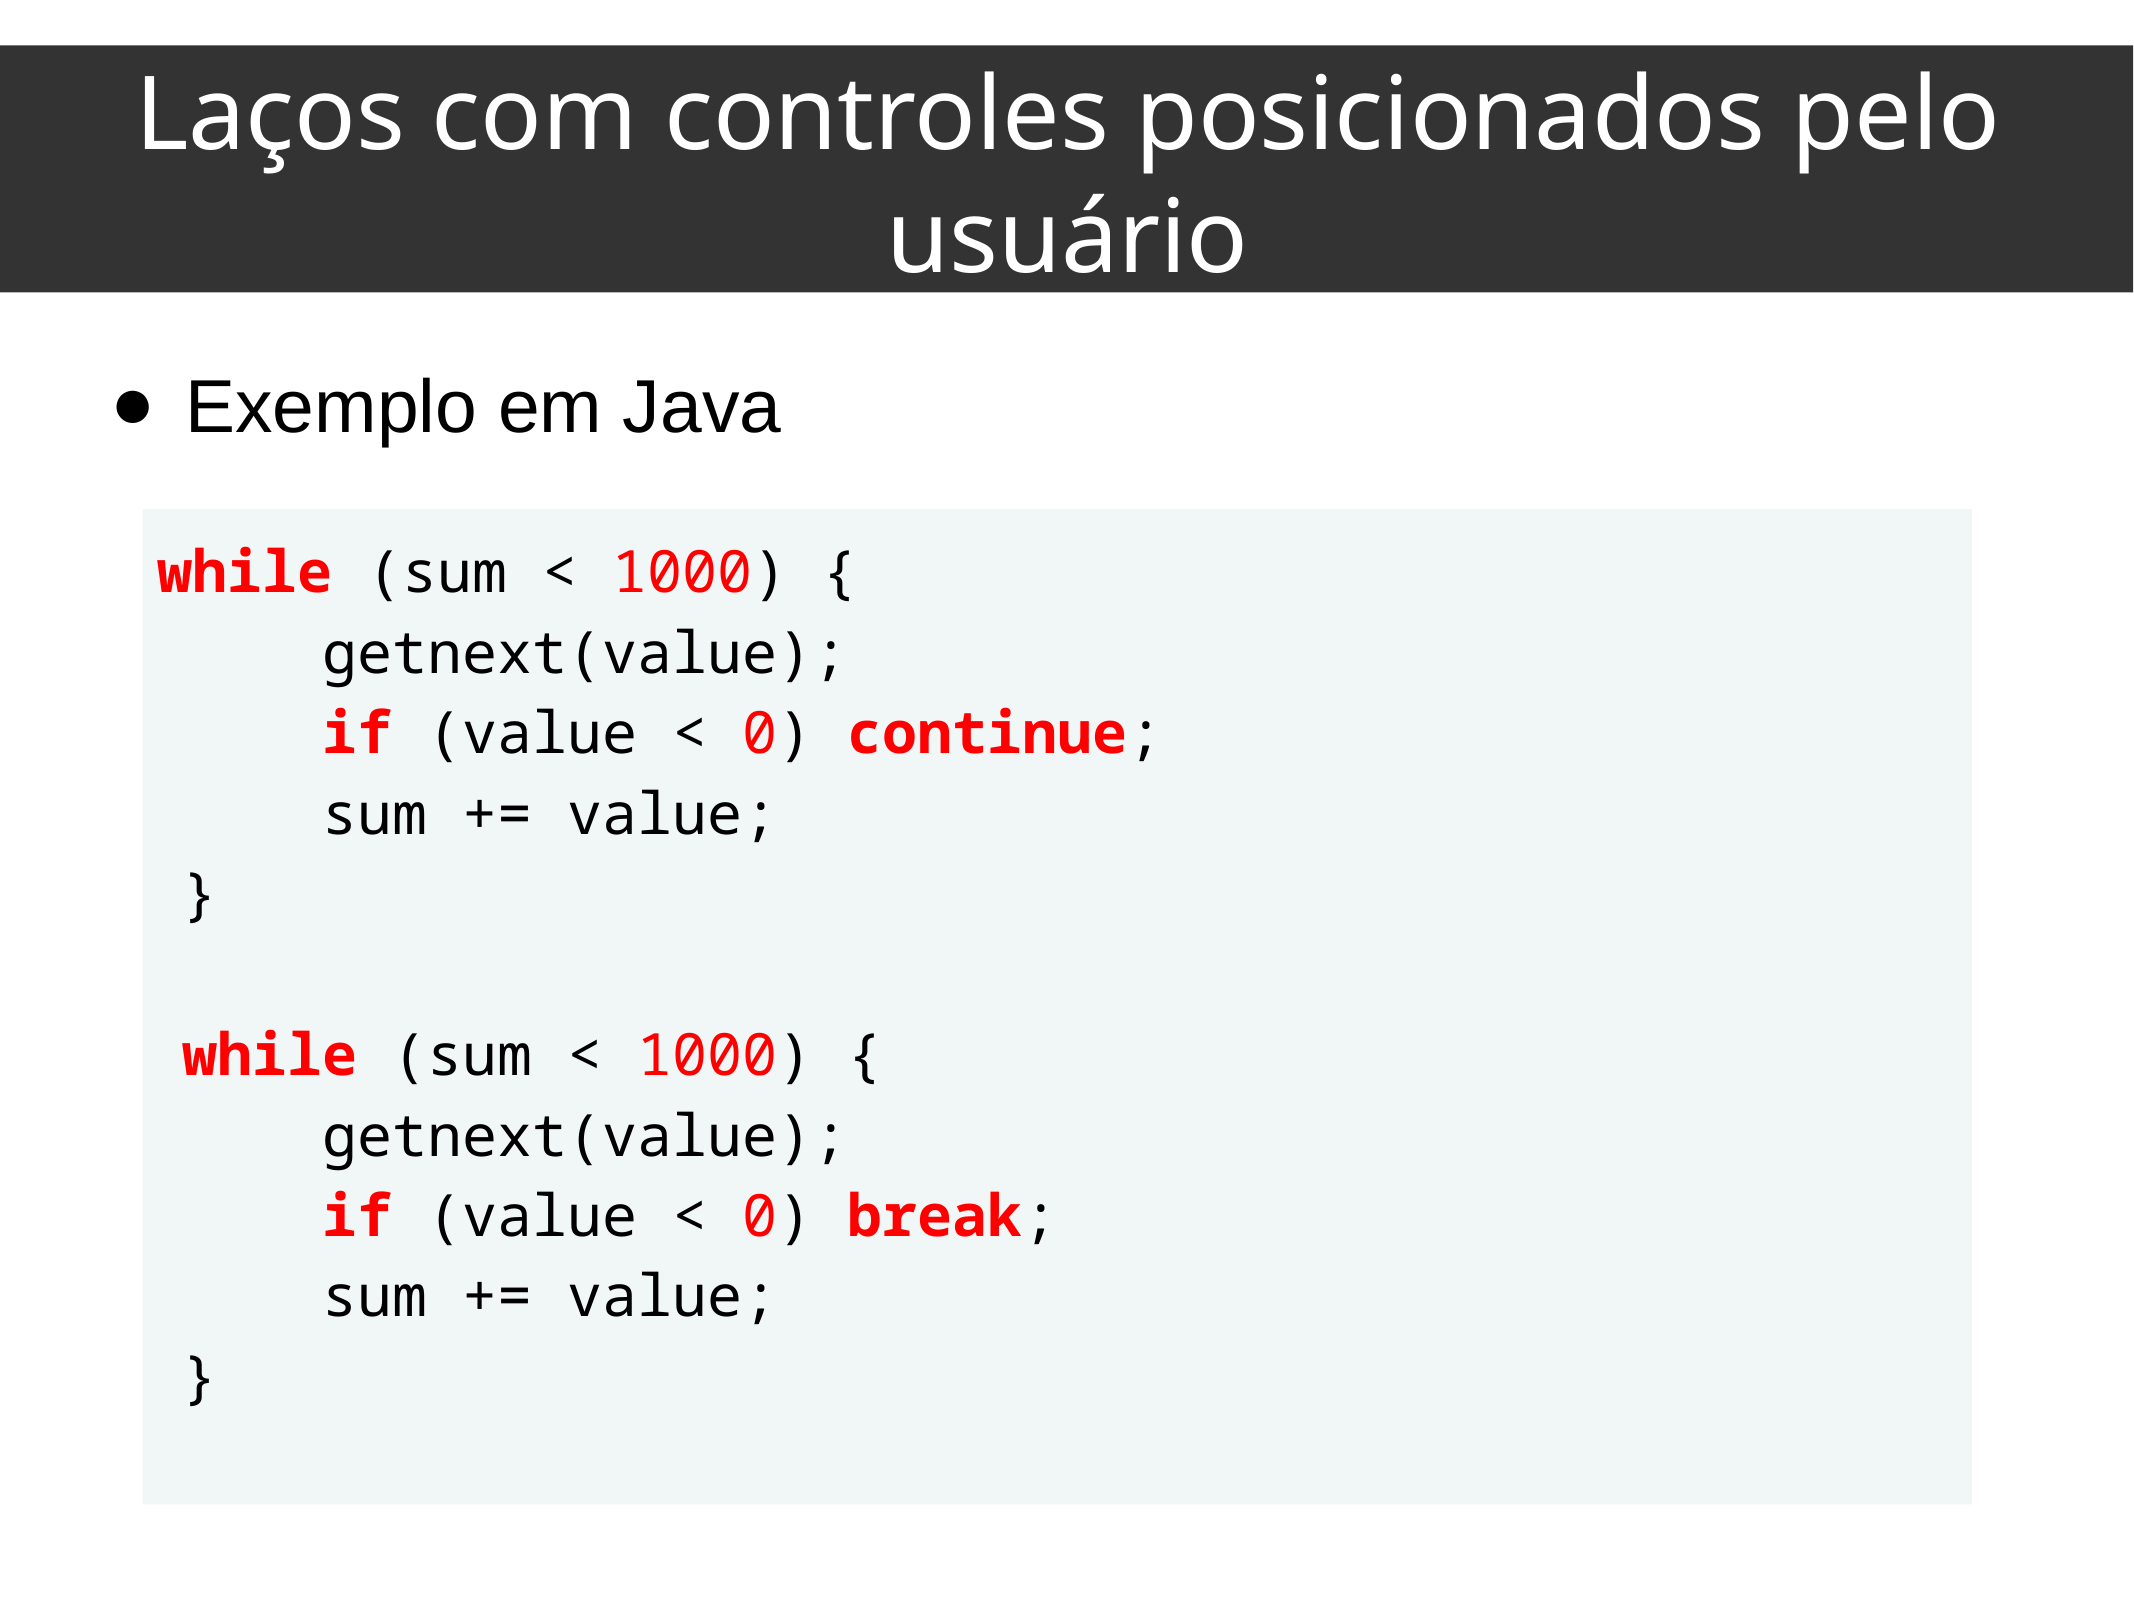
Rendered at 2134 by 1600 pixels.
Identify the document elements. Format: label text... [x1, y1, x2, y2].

text_box while (sum < 1000) { getnext(value); if (value < 0) continue; sum += value; } while (sum < 1000) { getnext(value); if (value < 0) break; sum += value; } [142, 509, 1972, 1505]
text_box Laços com controles posicionados pelo usuário [0, 45, 2134, 293]
text_box Exemplo em Java [110, 324, 2005, 572]
